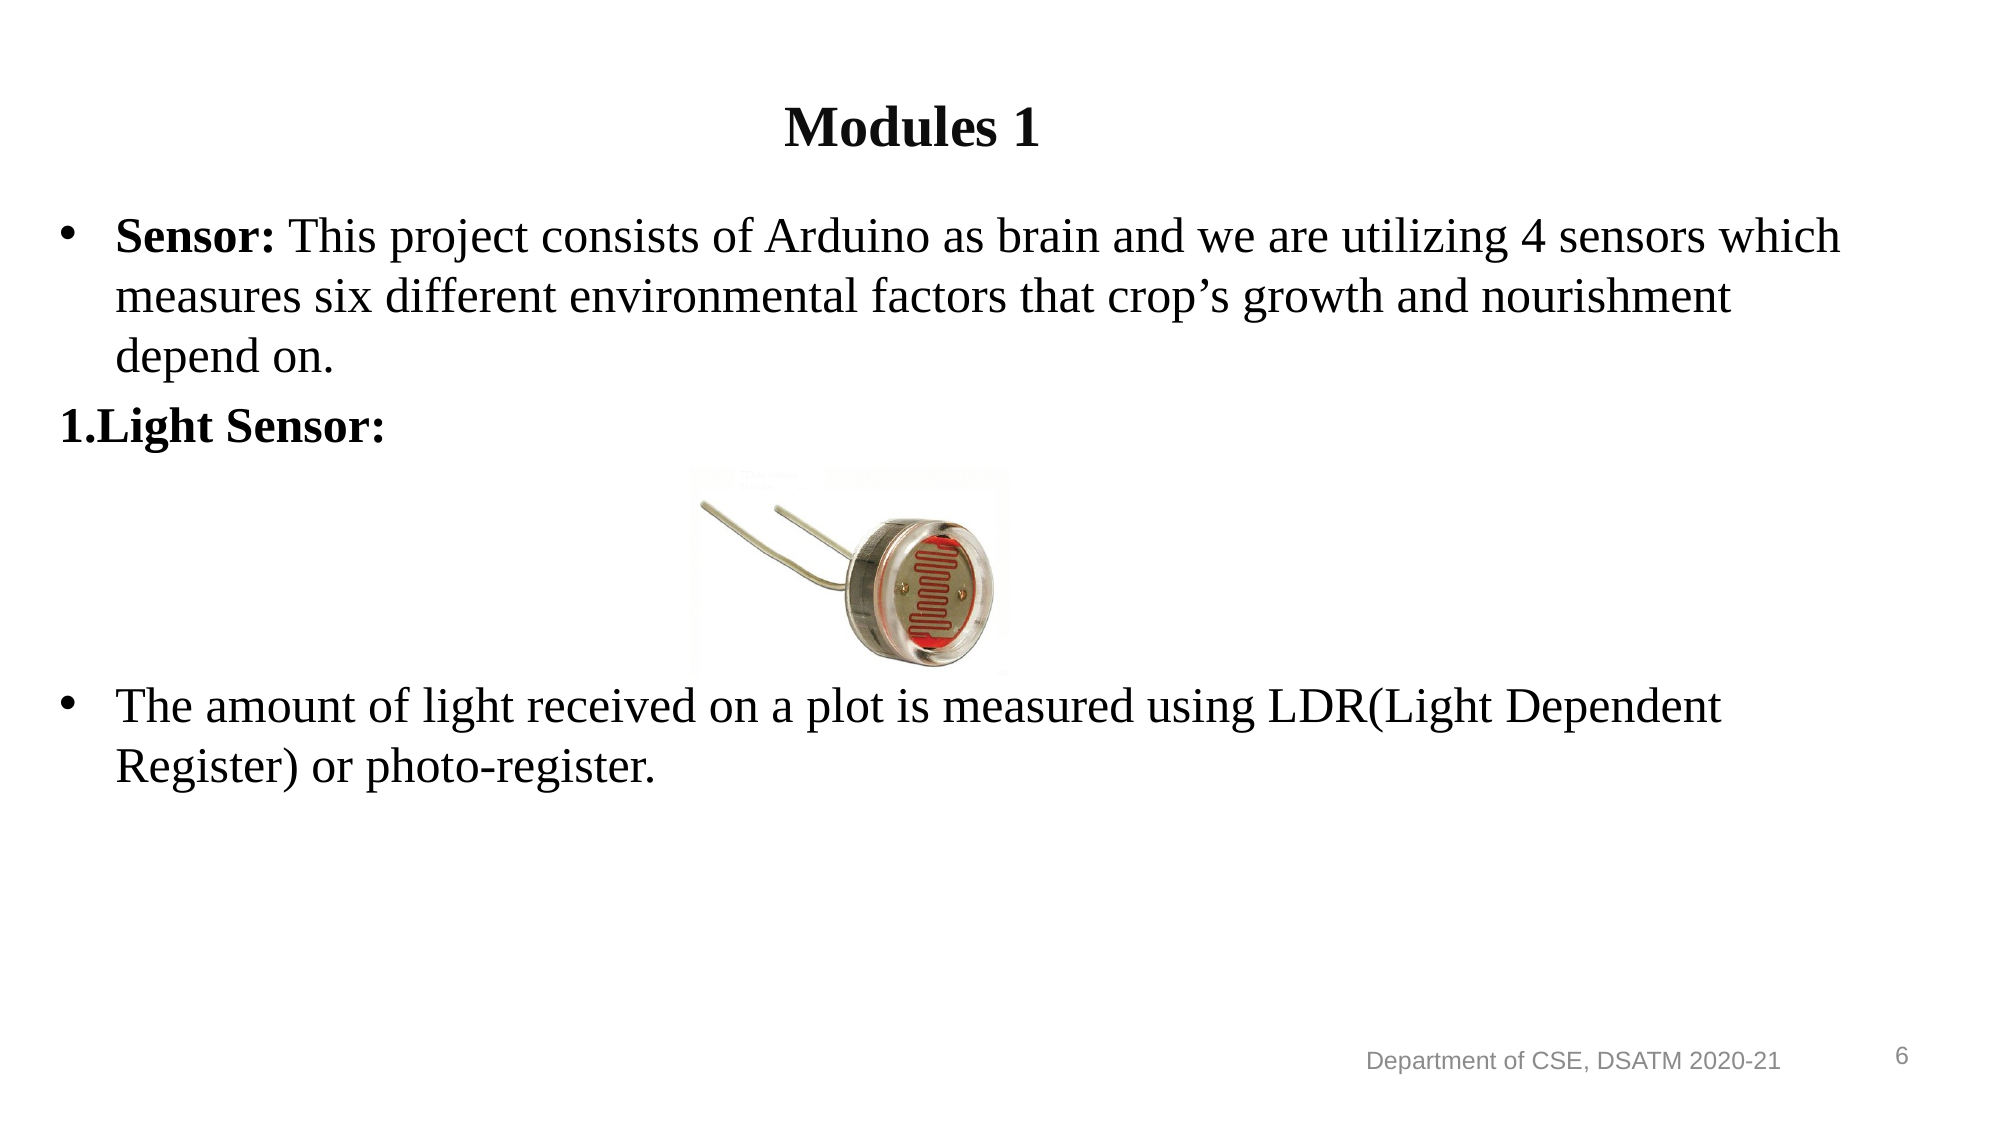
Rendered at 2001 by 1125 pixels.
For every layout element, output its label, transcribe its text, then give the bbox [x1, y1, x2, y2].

slide_number 6 [1824, 1016, 1925, 1092]
picture [689, 467, 1010, 678]
list Sensor: This project consists of Arduino as brain and we are utilizing 4 sensors which measures six different environmental factors that crop’s growth and nourishment depend on. 1.Light Sensor: The amount of light received on a plot is measured using LDR(Light Dependent Register) or photo-register. [44, 194, 1898, 998]
title Modules 1 [63, 58, 1764, 187]
footer Department of CSE, DSATM 2020-21 [930, 1022, 1798, 1098]
